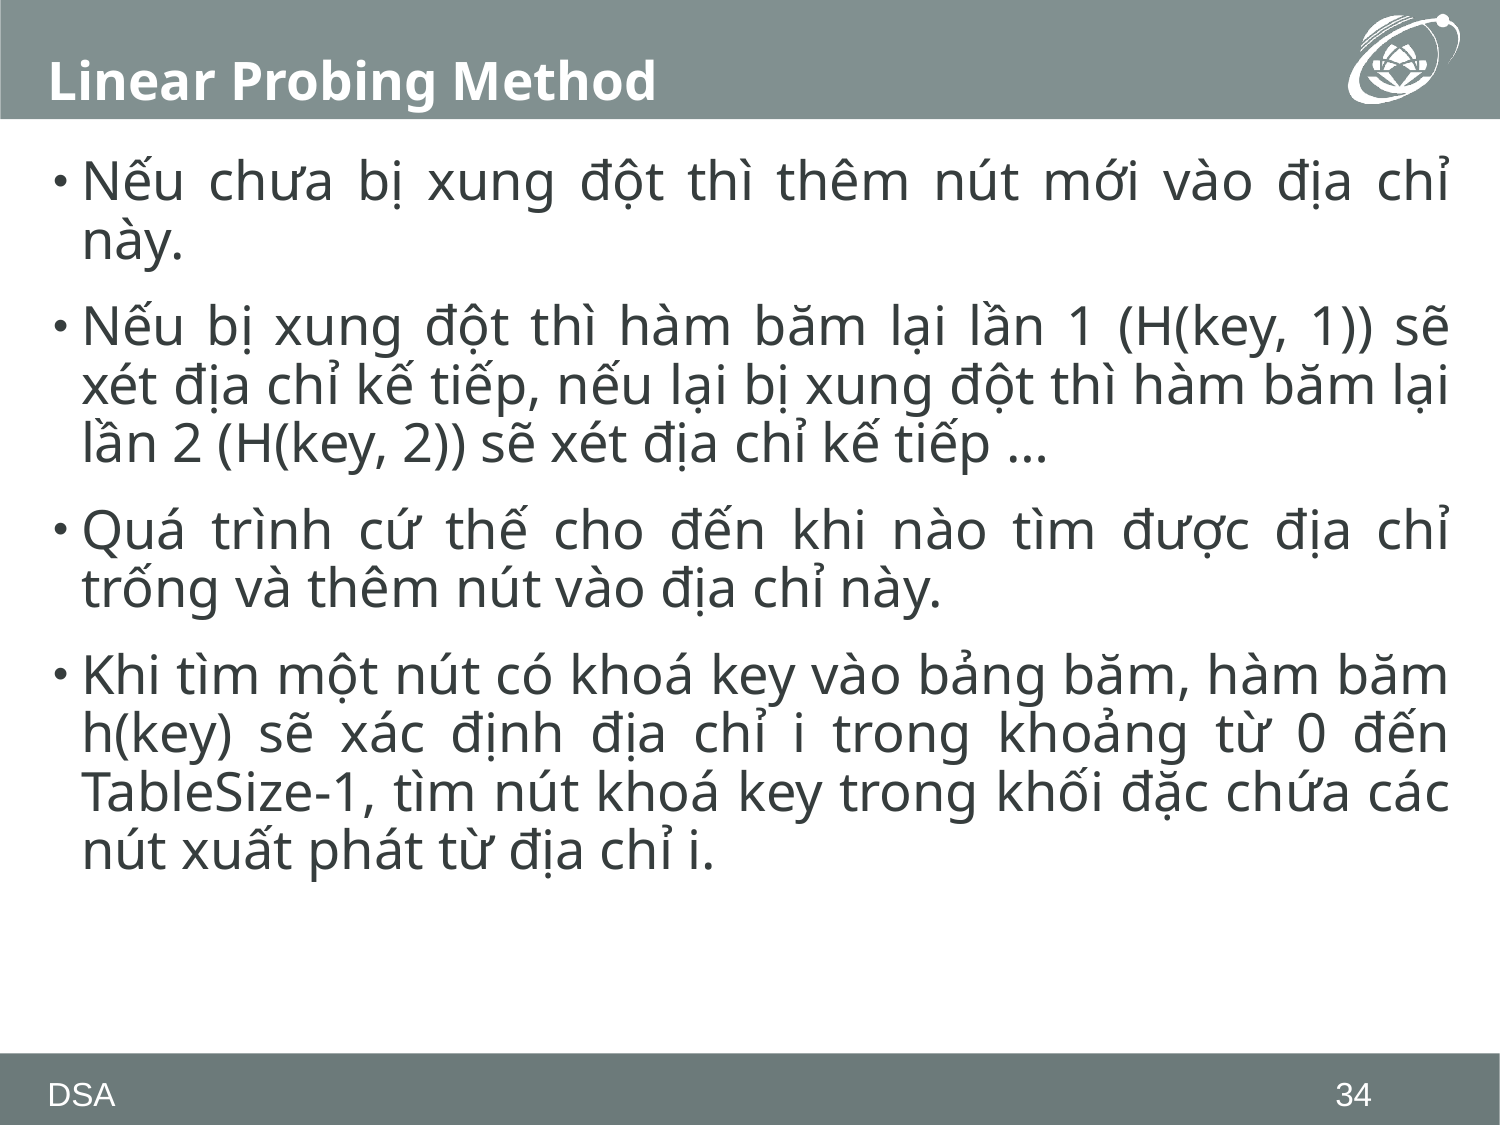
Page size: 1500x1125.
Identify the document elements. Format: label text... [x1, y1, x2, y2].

footer DSA [32, 1073, 1075, 1113]
list Nếu chưa bị xung đột thì thêm nút mới vào địa chỉ này. Nếu bị xung đột thì hàm băm lại lần 1 (H(key, 1)) sẽ xét địa chỉ kế tiếp, nếu lại bị xung đột thì hàm băm lại lần 2 (H(key, 2)) sẽ xét địa chỉ kế tiếp … Quá trình cứ thế cho đến khi nào tìm được địa chỉ trống và thêm nút vào địa chỉ này. Khi tìm một nút có khoá key vào bảng băm, hàm băm h(key) sẽ xác định địa chỉ i trong khoảng từ 0 đến TableSize-1, tìm nút khoá key trong khối đặc chứa các nút xuất phát từ địa chỉ i. [32, 146, 1468, 1054]
slide_number 34 [1270, 1073, 1388, 1113]
title Linear Probing Method [32, 0, 1468, 120]
